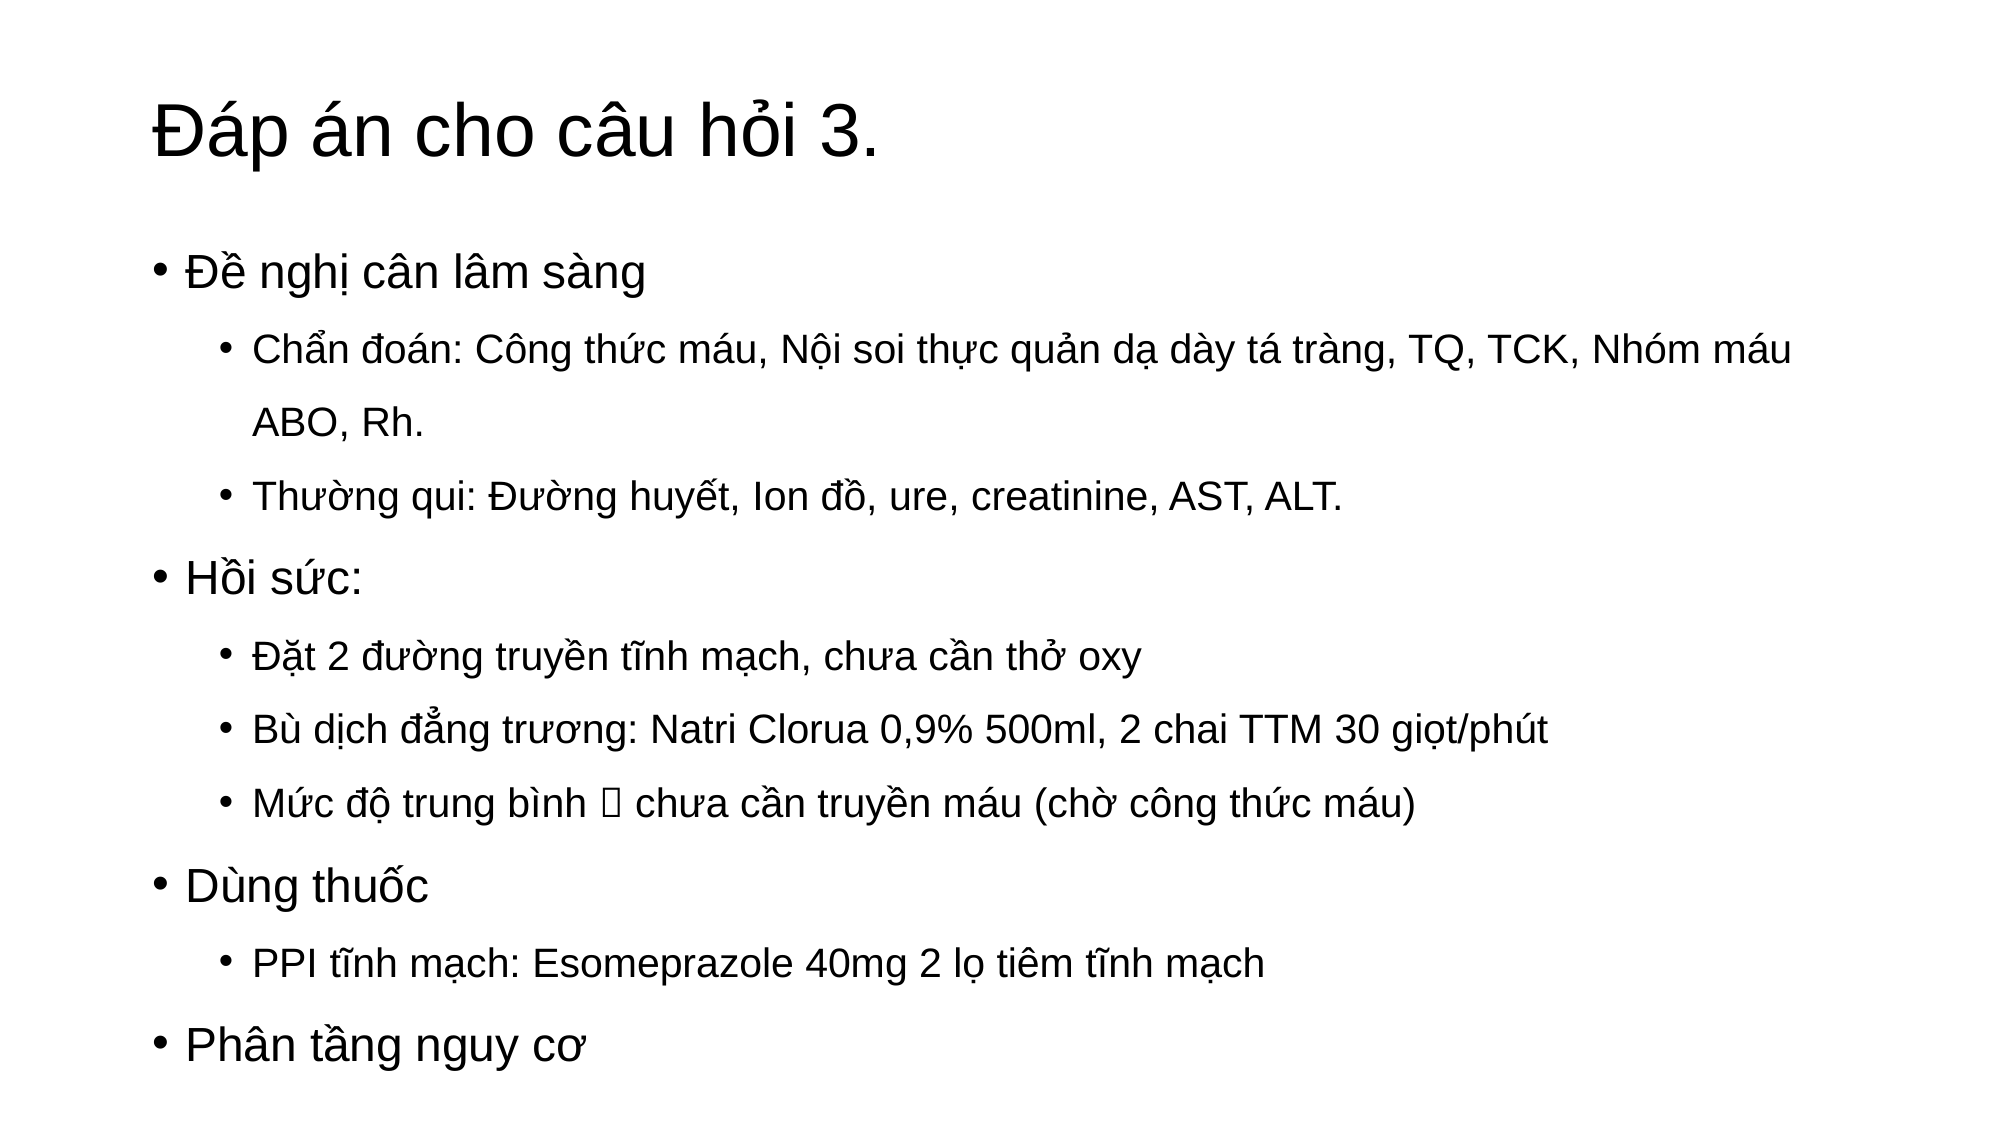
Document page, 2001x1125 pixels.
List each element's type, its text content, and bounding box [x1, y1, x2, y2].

list Đề nghị cân lâm sàng Chẩn đoán: Công thức máu, Nội soi thực quản dạ dày tá tràng, TQ, TCK, Nhóm máu ABO, Rh. Thường qui: Đường huyết, Ion đồ, ure, creatinine, AST, ALT. Hồi sức: Đặt 2 đường truyền tĩnh mạch, chưa cần thở oxy Bù dịch đẳng trương: Natri Clorua 0,9% 500ml, 2 chai TTM 30 giọt/phút Mức độ trung bình  chưa cần truyền máu (chờ công thức máu) Dùng thuốc PPI tĩnh mạch: Esomeprazole 40mg 2 lọ tiêm tĩnh mạch Phân tầng nguy cơ [137, 204, 1863, 1088]
title Đáp án cho câu hỏi 3. [137, 59, 1863, 204]
